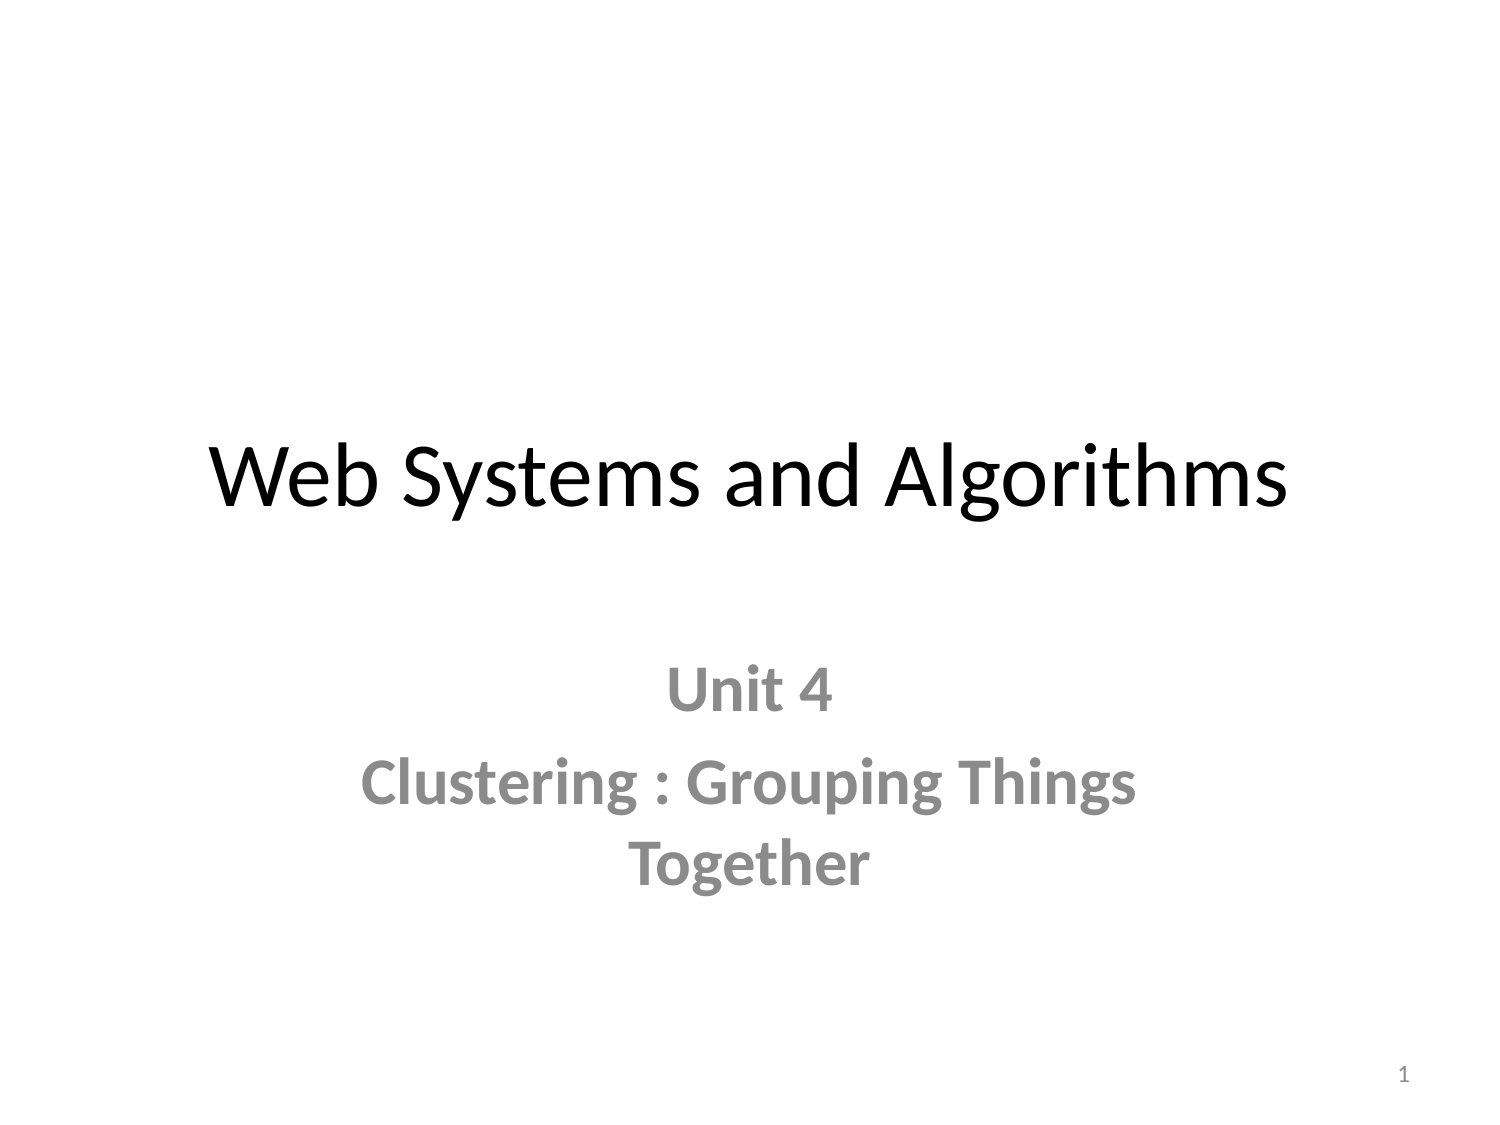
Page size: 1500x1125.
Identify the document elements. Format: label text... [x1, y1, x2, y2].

subtitle Unit 4 Clustering : Grouping Things Together [225, 637, 1275, 925]
title Web Systems and Algorithms [112, 349, 1388, 591]
slide_number 1 [1074, 1042, 1425, 1103]
